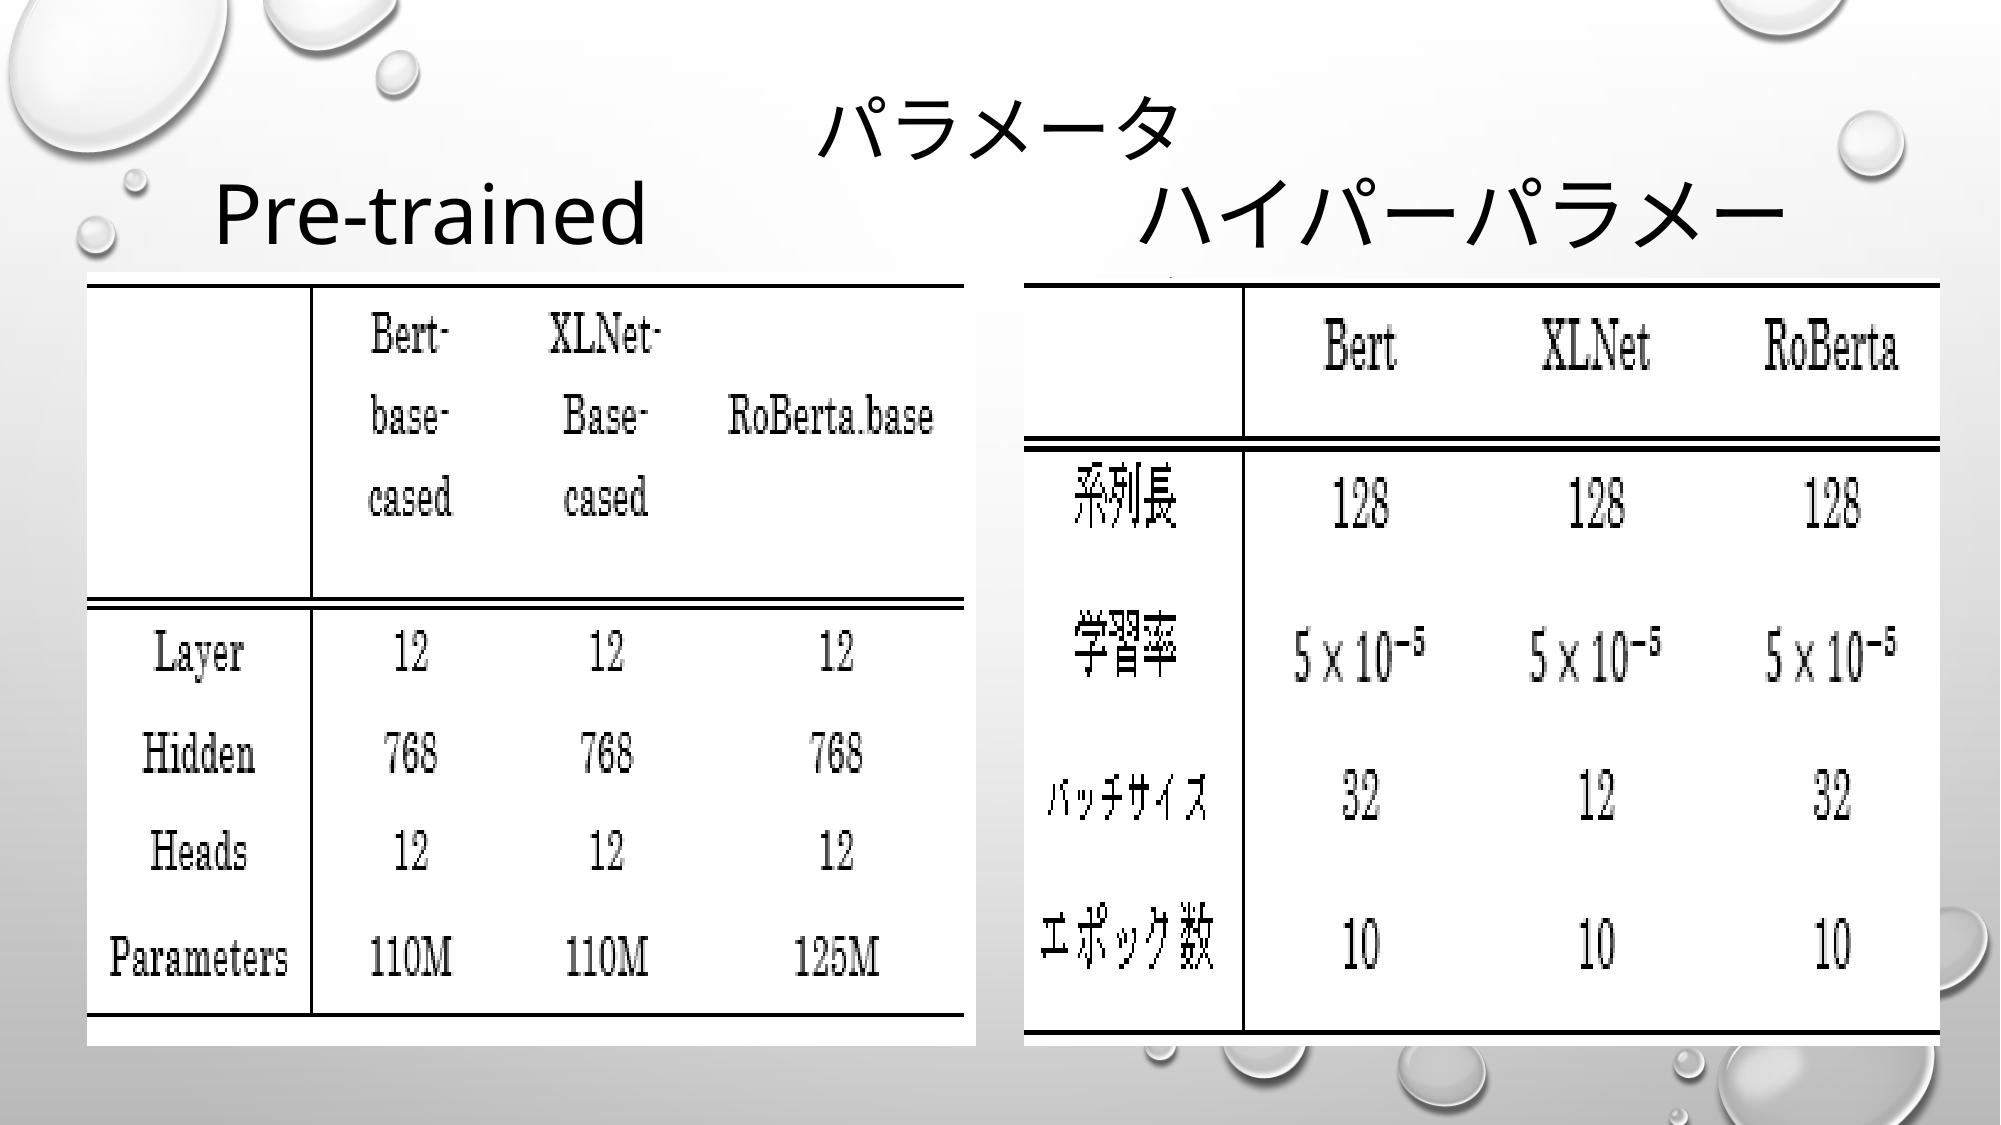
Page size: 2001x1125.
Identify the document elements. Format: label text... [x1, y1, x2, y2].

title パラメータ [149, 2, 1851, 265]
text_box Pre-trained Model [197, 153, 865, 270]
picture [0, 0, 2000, 1125]
text_box ハイパーパラメータ [1118, 155, 1819, 276]
